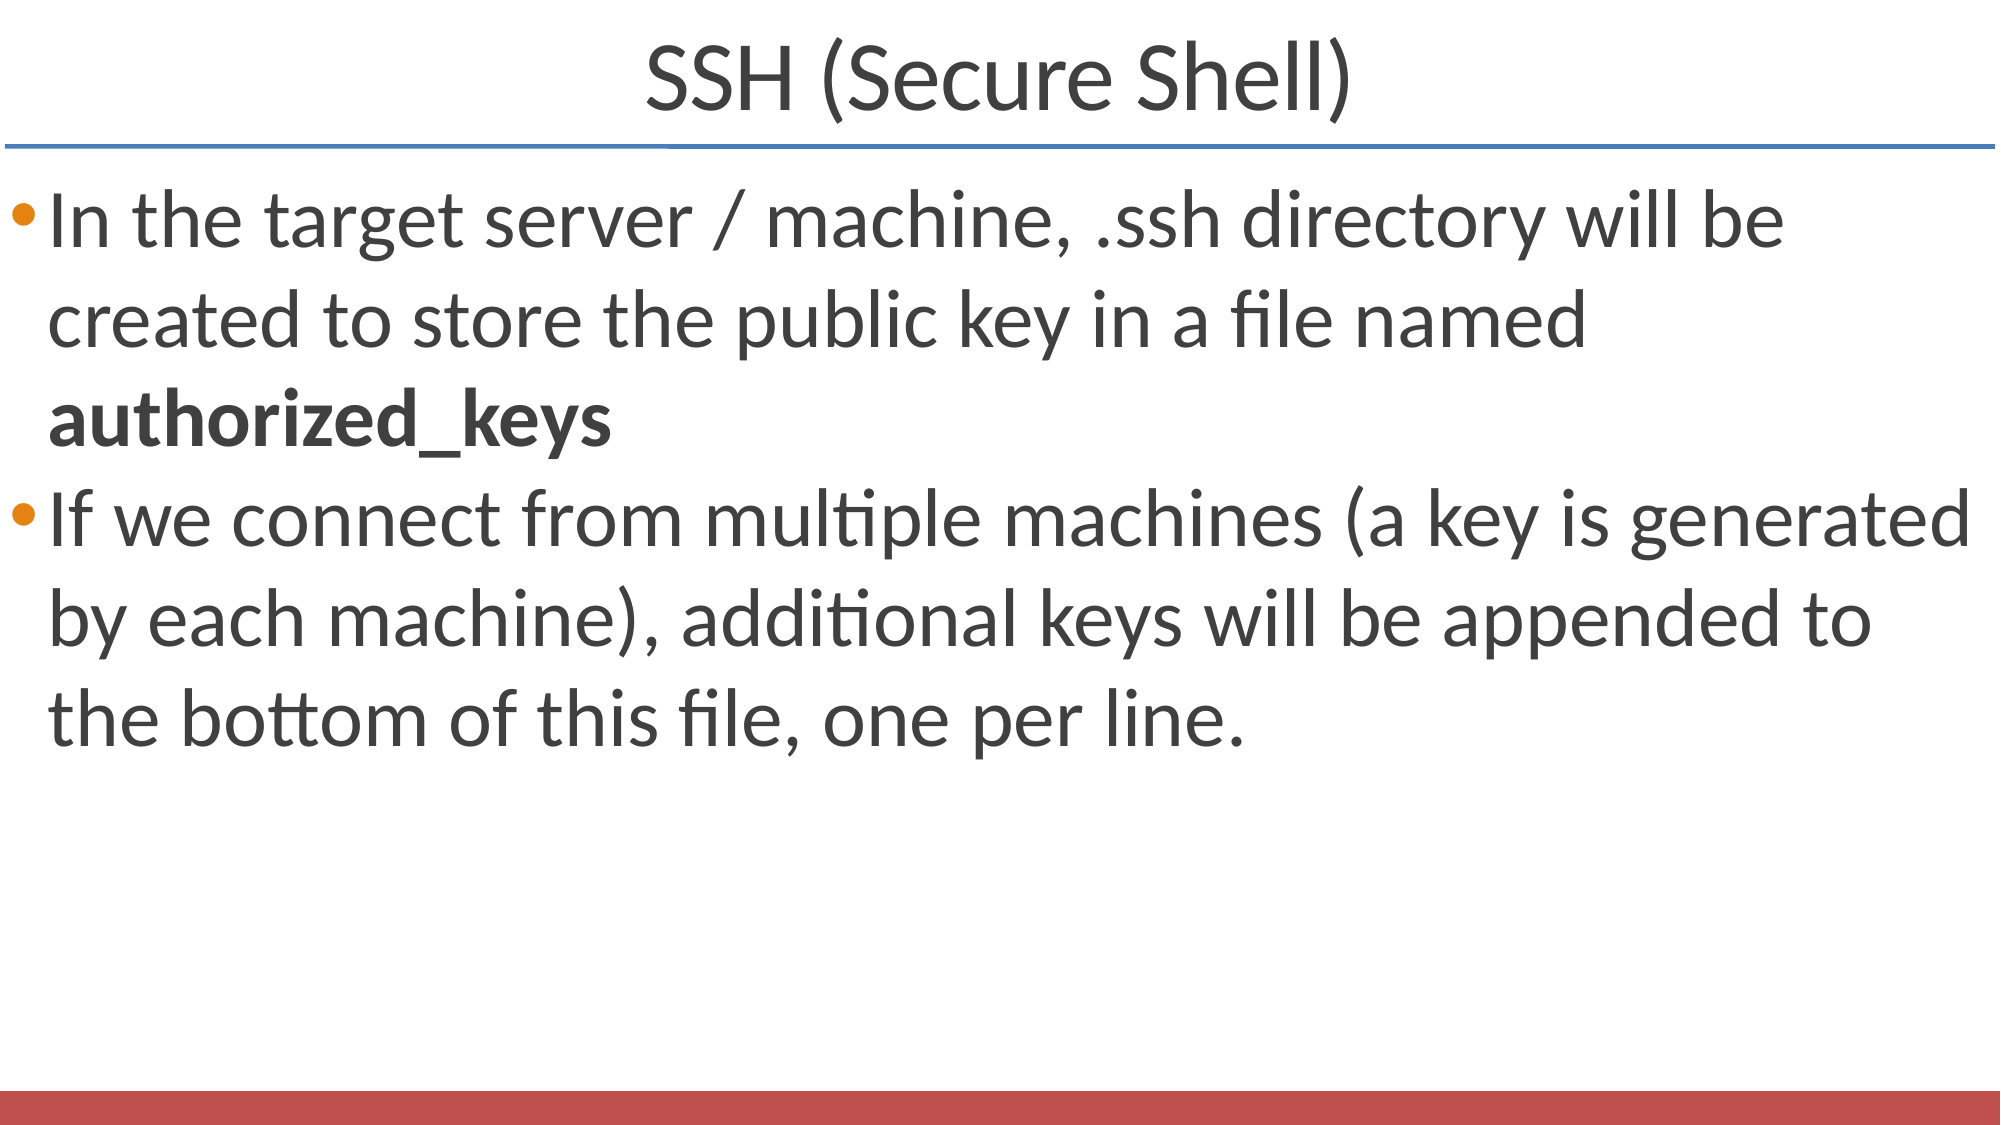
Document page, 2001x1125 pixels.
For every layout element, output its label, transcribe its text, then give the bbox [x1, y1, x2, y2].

text_box SSH (Secure Shell) [4, 6, 1995, 139]
text_box In the target server / machine, .ssh directory will be created to store the public key in a file named authorized_keys If we connect from multiple machines (a key is generated by each machine), additional keys will be appended to the bottom of this file, one per line. [9, 156, 1990, 1092]
